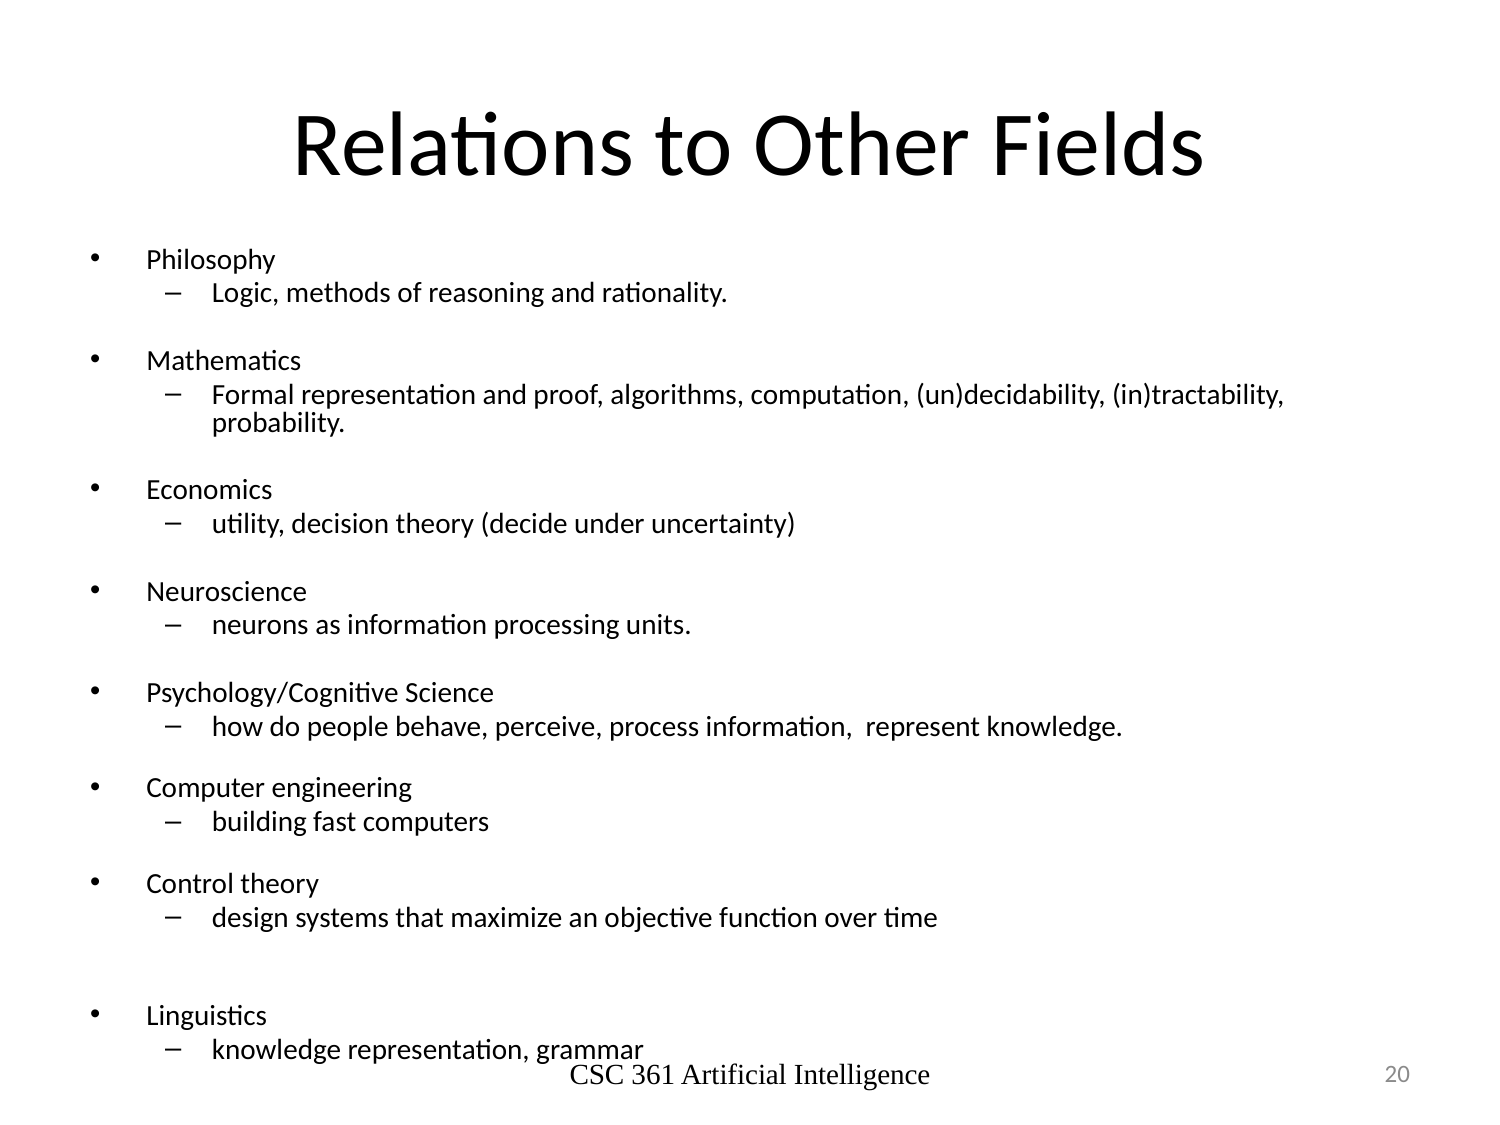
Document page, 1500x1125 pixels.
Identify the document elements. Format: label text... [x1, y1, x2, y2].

footer CSC 361 Artificial Intelligence [512, 1042, 988, 1103]
list Philosophy Logic, methods of reasoning and rationality. Mathematics Formal representation and proof, algorithms, computation, (un)decidability, (in)tractability, probability. Economics utility, decision theory (decide under uncertainty) Neuroscience neurons as information processing units. Psychology/Cognitive Science how do people behave, perceive, process information, represent knowledge. Computer engineering building fast computers Control theory design systems that maximize an objective function over time Linguistics knowledge representation, grammar [75, 198, 1425, 941]
title Relations to Other Fields [75, 45, 1425, 198]
slide_number 20 [1074, 1042, 1425, 1103]
